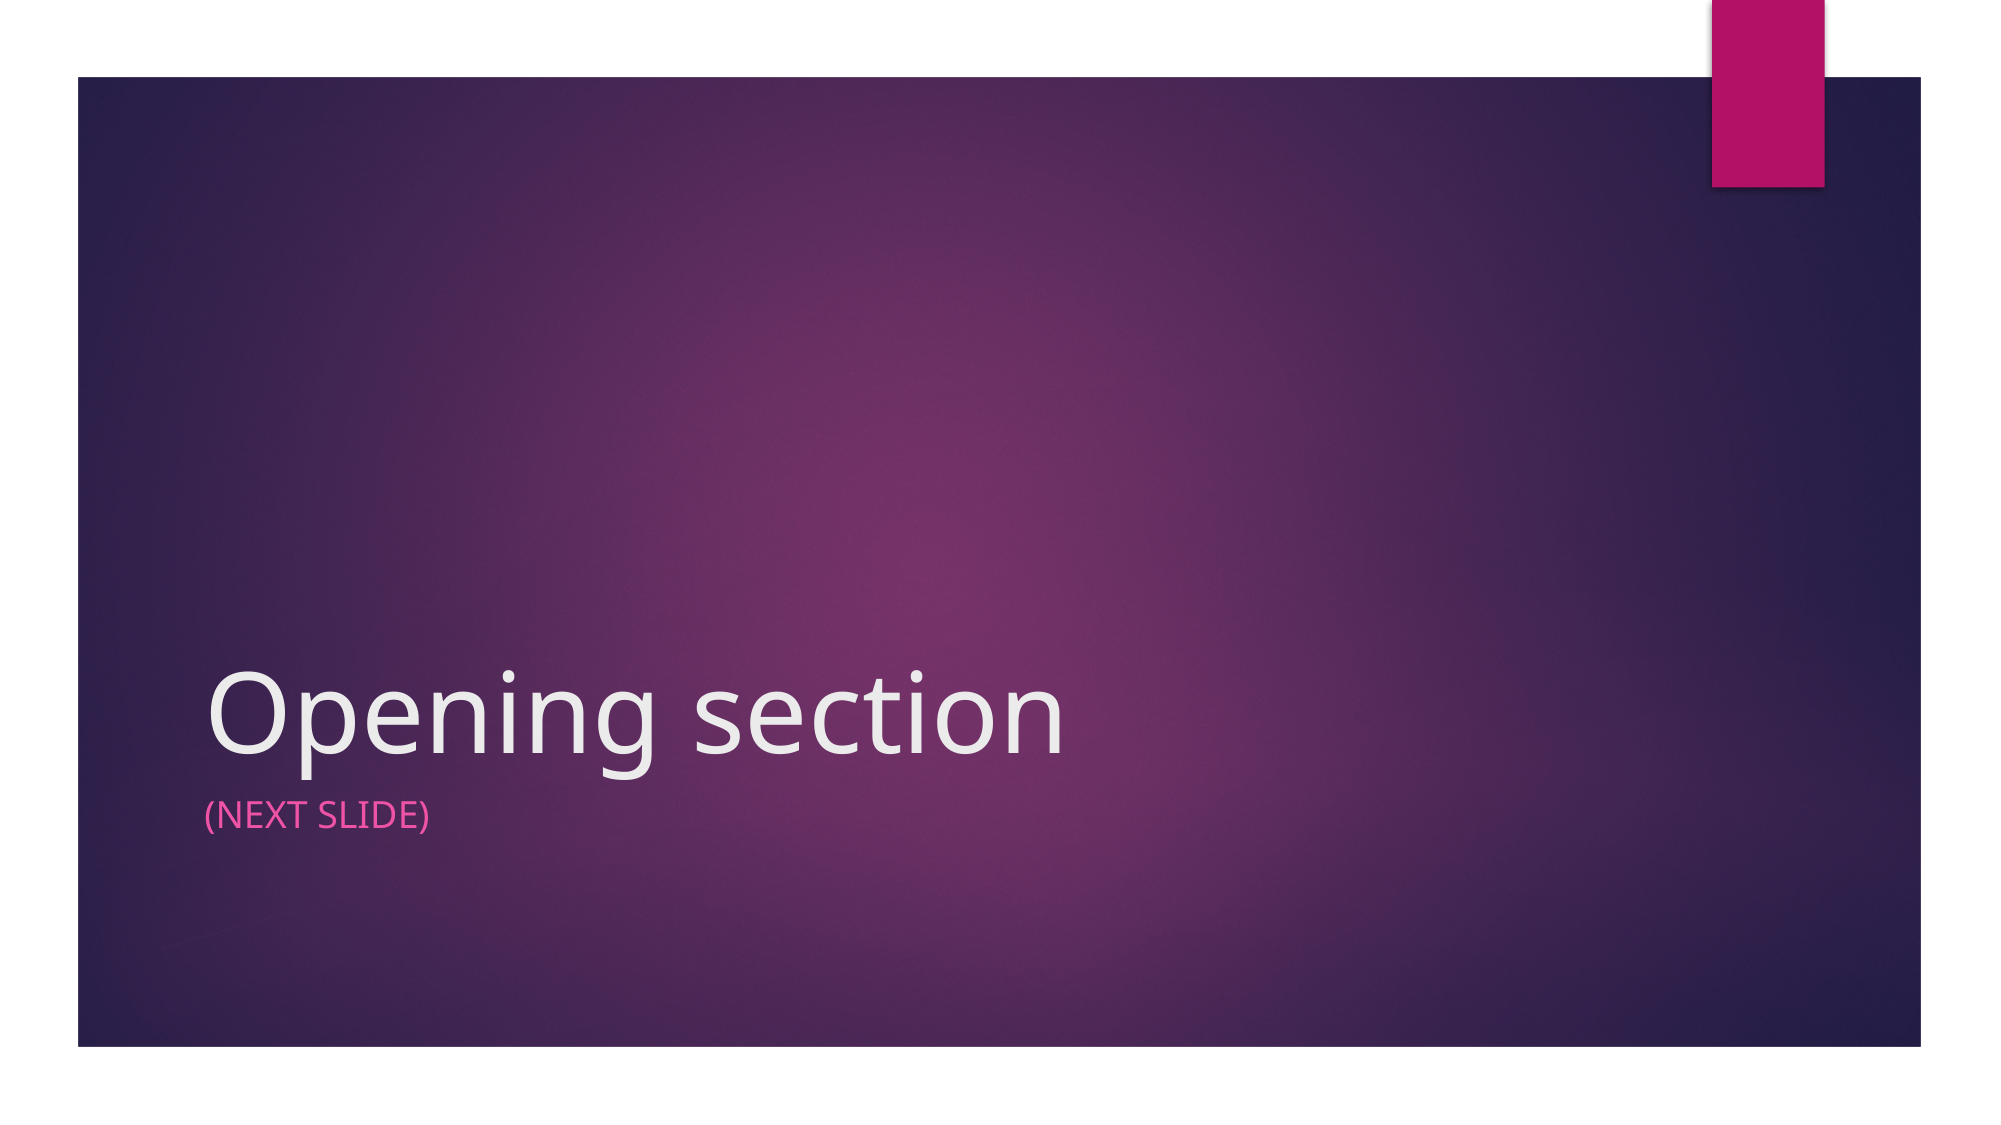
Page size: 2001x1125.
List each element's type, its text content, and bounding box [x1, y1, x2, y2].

subtitle (Next slide) [189, 783, 1638, 925]
title Opening section [189, 344, 1638, 783]
